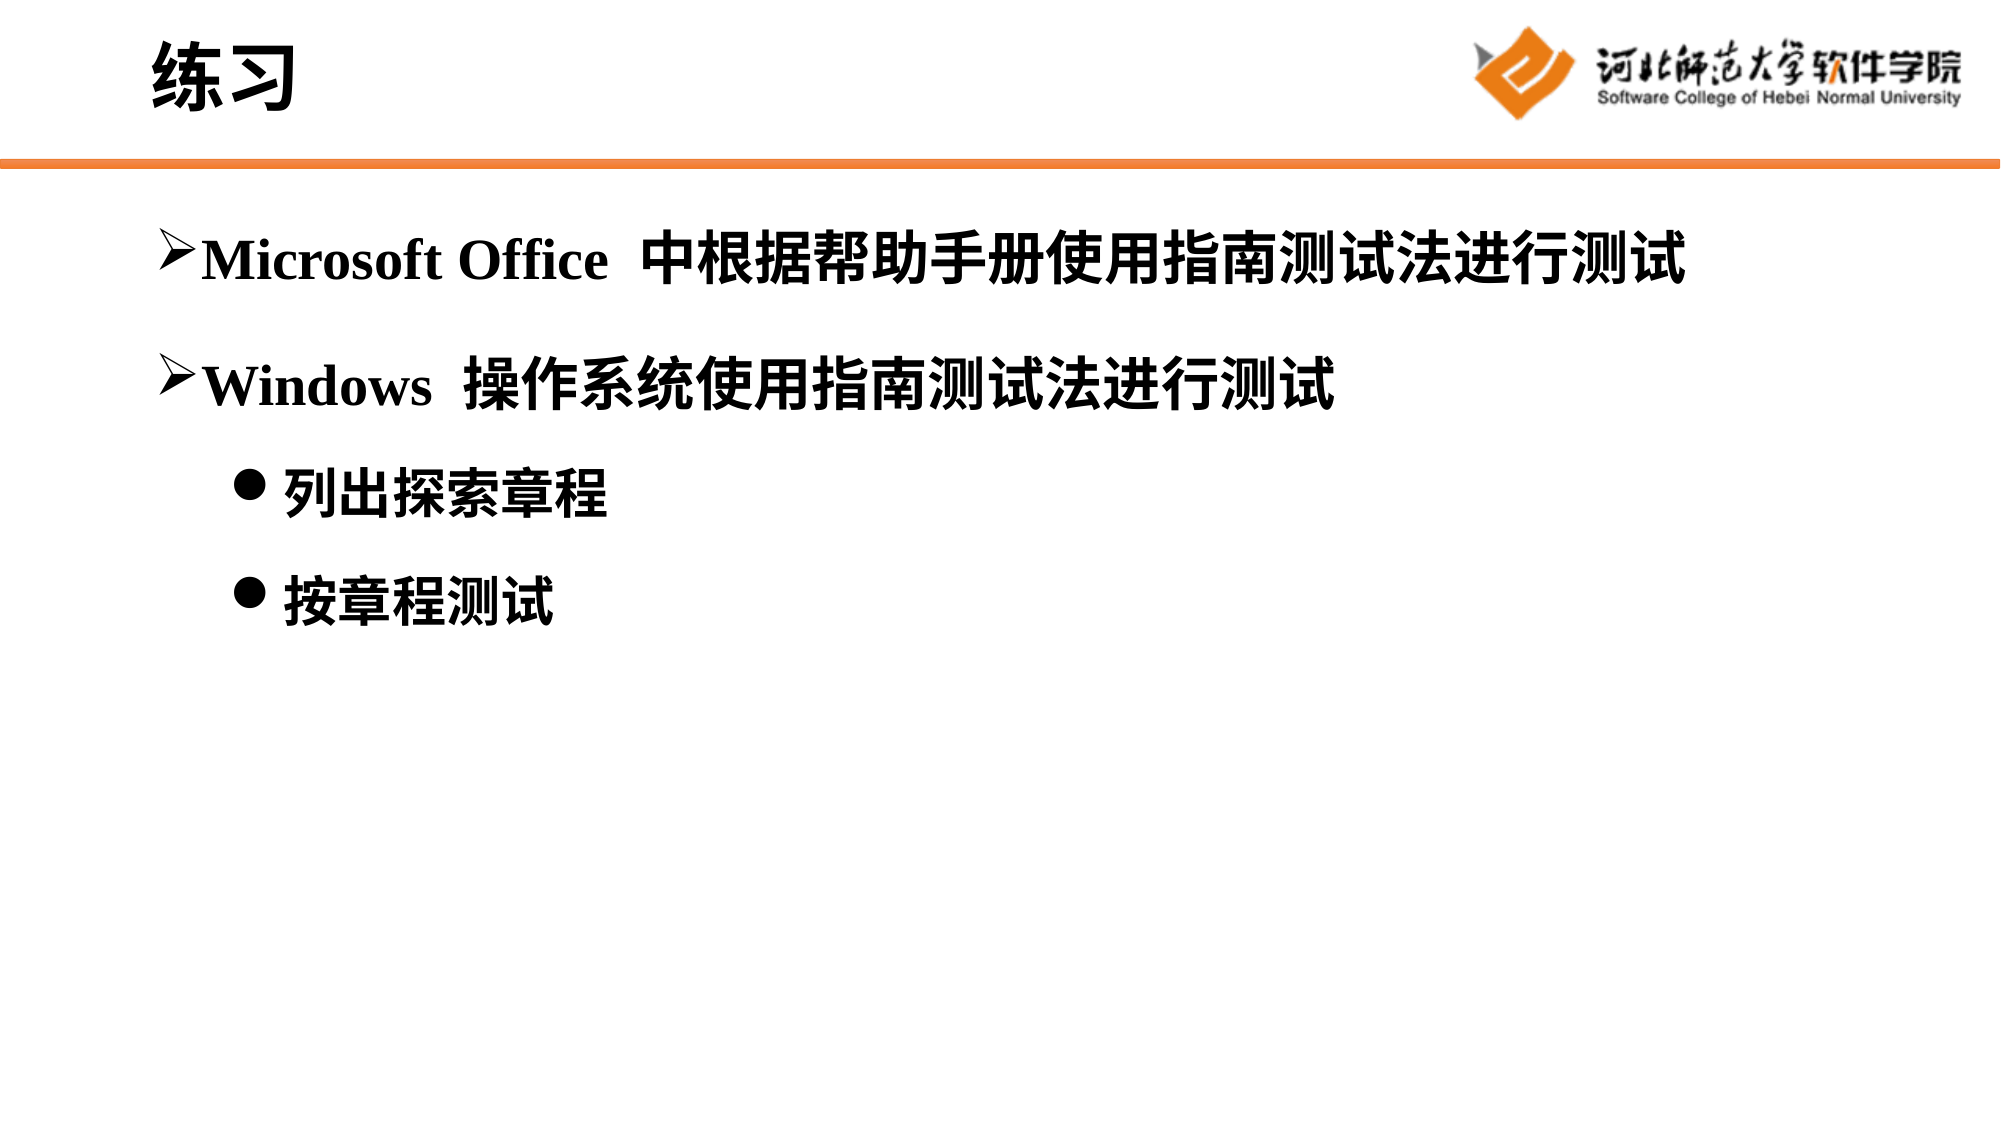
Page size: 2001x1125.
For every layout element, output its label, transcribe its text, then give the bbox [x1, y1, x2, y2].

list Microsoft Office 中根据帮助手册使用指南测试法进行测试 Windows 操作系统使用指南测试法进行测试 列出探索章程 按章程测试 [139, 178, 1865, 988]
title 练习 [135, 8, 1861, 155]
picture [1861, 18, 1988, 126]
